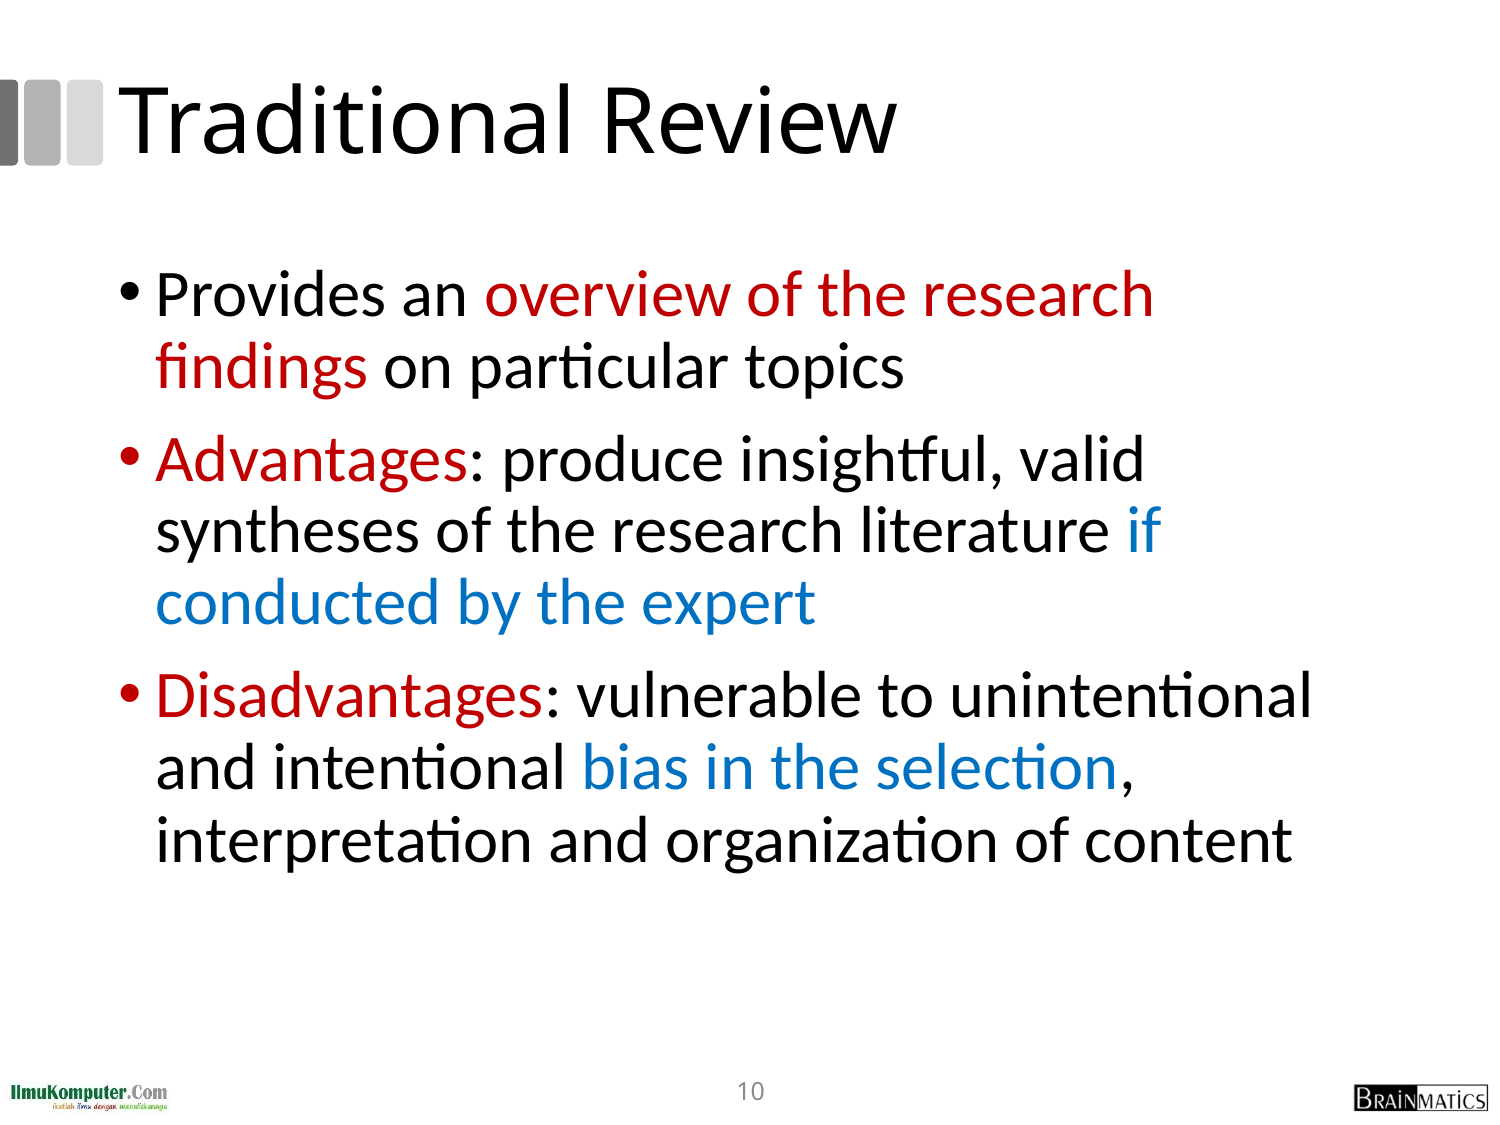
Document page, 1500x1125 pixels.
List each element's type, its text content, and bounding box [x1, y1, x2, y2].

picture [1351, 1081, 1491, 1115]
list Provides an overview of the research findings on particular topics Advantages: produce insightful, valid syntheses of the research literature if conducted by the expert Disadvantages: vulnerable to unintentional and intentional bias in the selection, interpretation and organization of content [103, 250, 1397, 1013]
picture [4, 1081, 173, 1115]
slide_number 10 [582, 1062, 920, 1123]
title Traditional Review [103, 24, 1397, 222]
